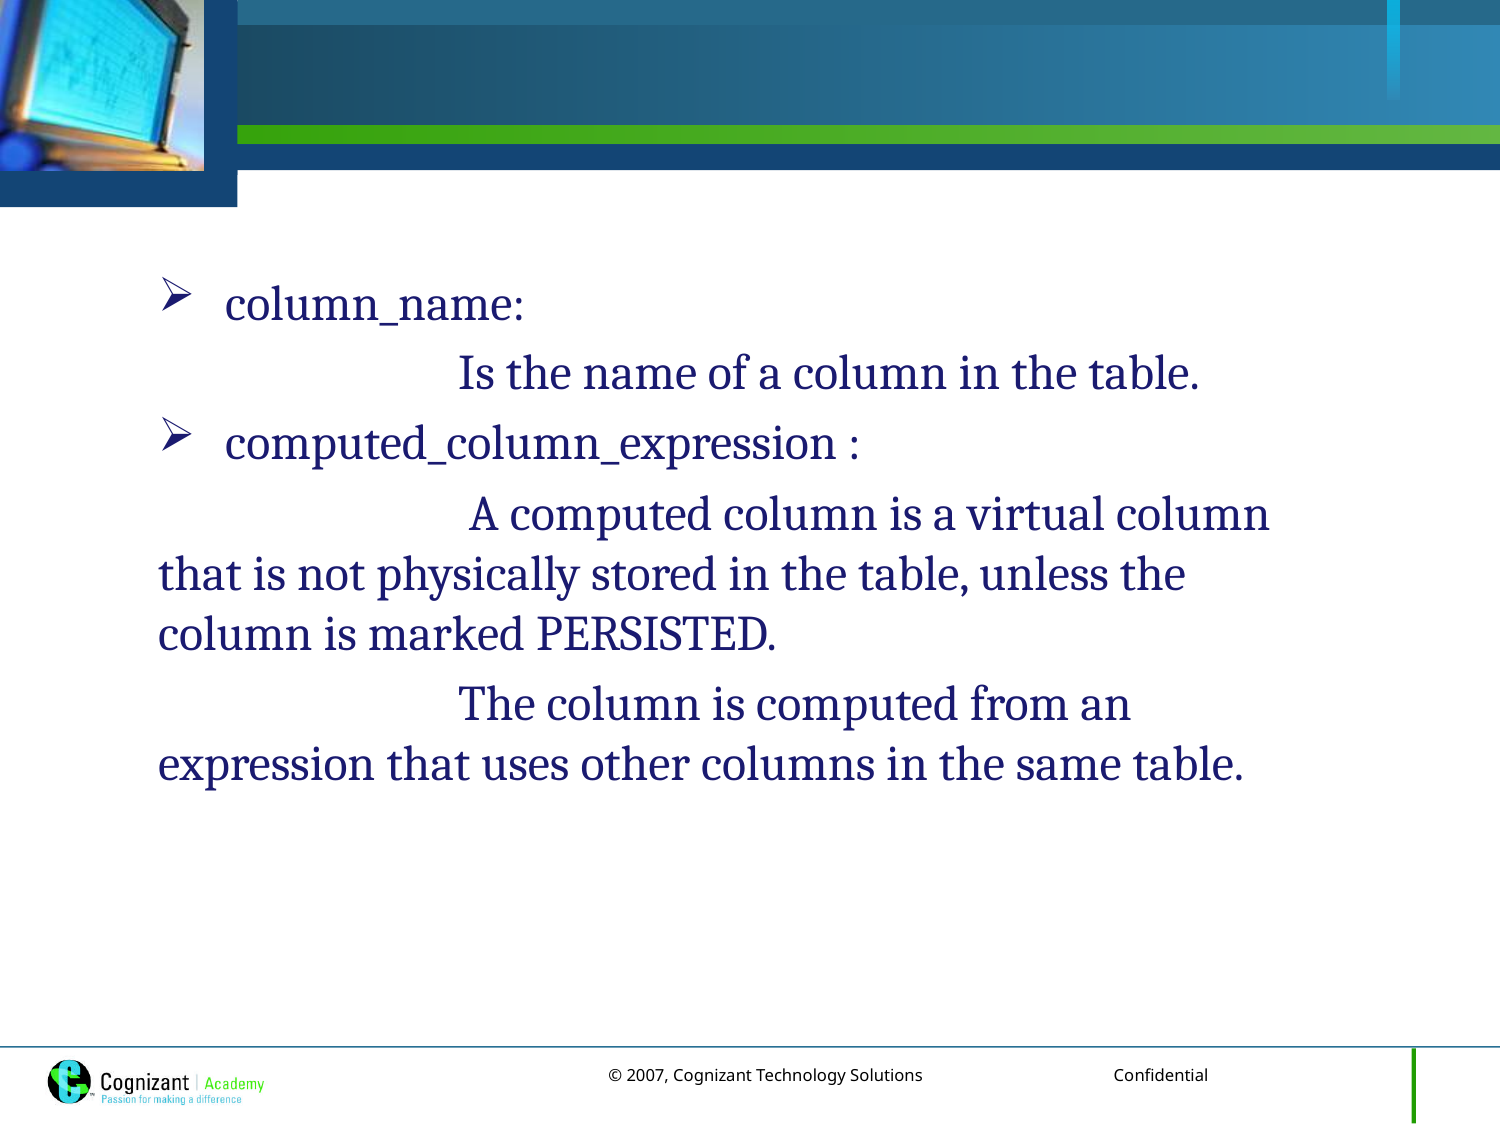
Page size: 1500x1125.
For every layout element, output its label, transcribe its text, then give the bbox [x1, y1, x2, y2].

picture [35, 1050, 275, 1119]
list column_name: Is the name of a column in the table. computed_column_expression : A computed column is a virtual column that is not physically stored in the table, unless the column is marked PERSISTED. The column is computed from an expression that uses other columns in the same table. [142, 262, 1359, 1006]
picture [0, 0, 204, 171]
